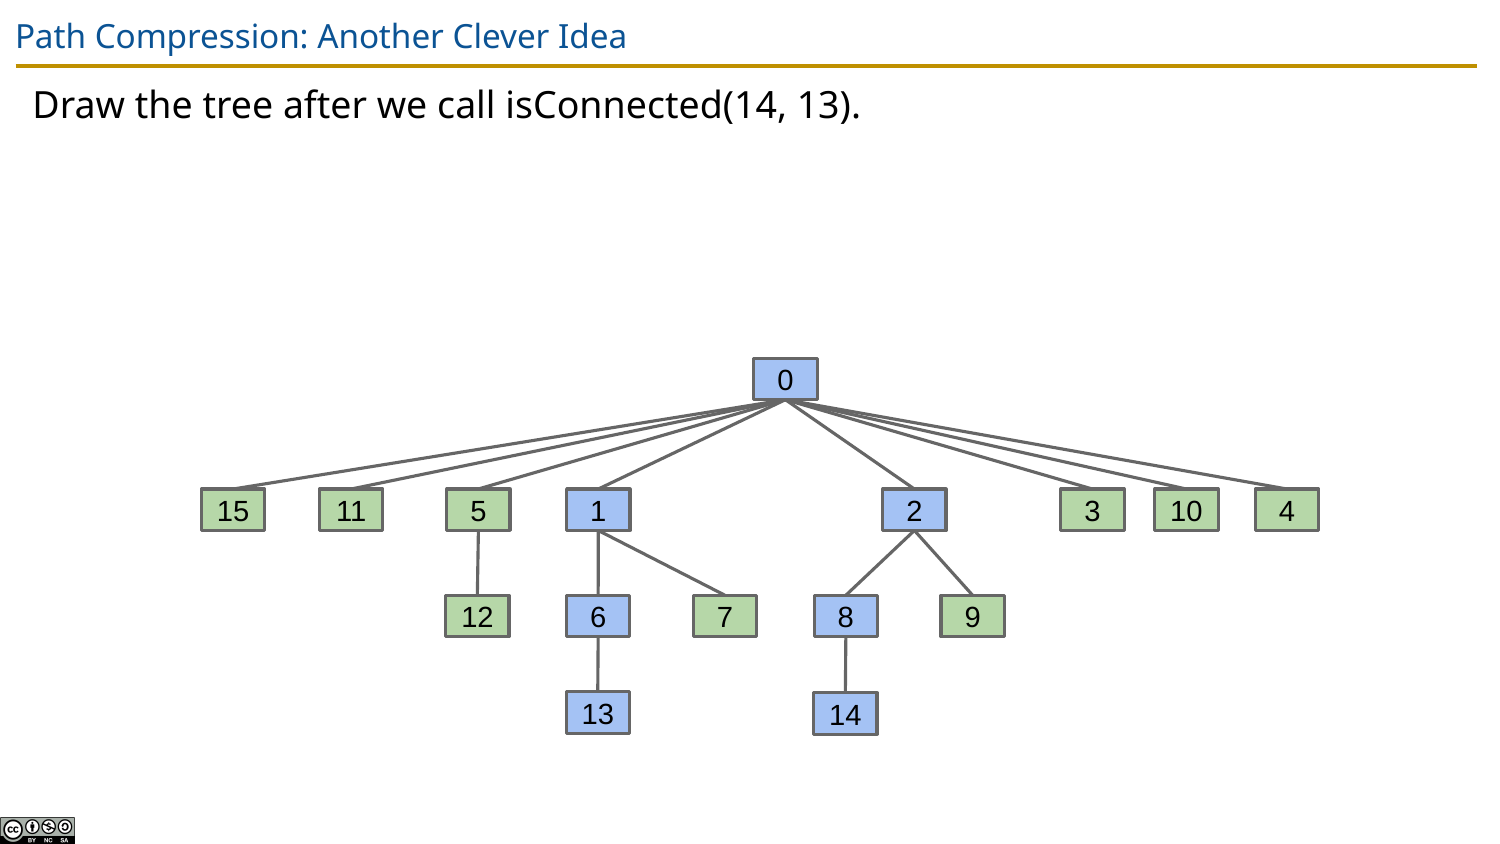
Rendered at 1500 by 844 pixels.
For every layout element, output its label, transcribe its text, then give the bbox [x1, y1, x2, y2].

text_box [914, 530, 973, 596]
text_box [845, 530, 912, 596]
text_box 6 [566, 627, 630, 637]
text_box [786, 399, 915, 490]
text_box 13 [566, 691, 630, 734]
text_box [915, 399, 1288, 490]
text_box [597, 399, 786, 490]
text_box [478, 399, 596, 490]
title Path Compression: Another Clever Idea [0, 0, 1398, 65]
text_box 8 [814, 627, 878, 637]
picture [0, 817, 75, 844]
text_box 14 [813, 692, 878, 735]
text_box 12 [445, 627, 509, 637]
text_box 9 [940, 627, 1005, 637]
list Draw the tree after we call isConnected(14, 13). [17, 65, 1416, 627]
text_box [232, 399, 349, 490]
text_box 7 [693, 627, 757, 637]
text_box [598, 530, 726, 596]
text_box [350, 399, 477, 490]
